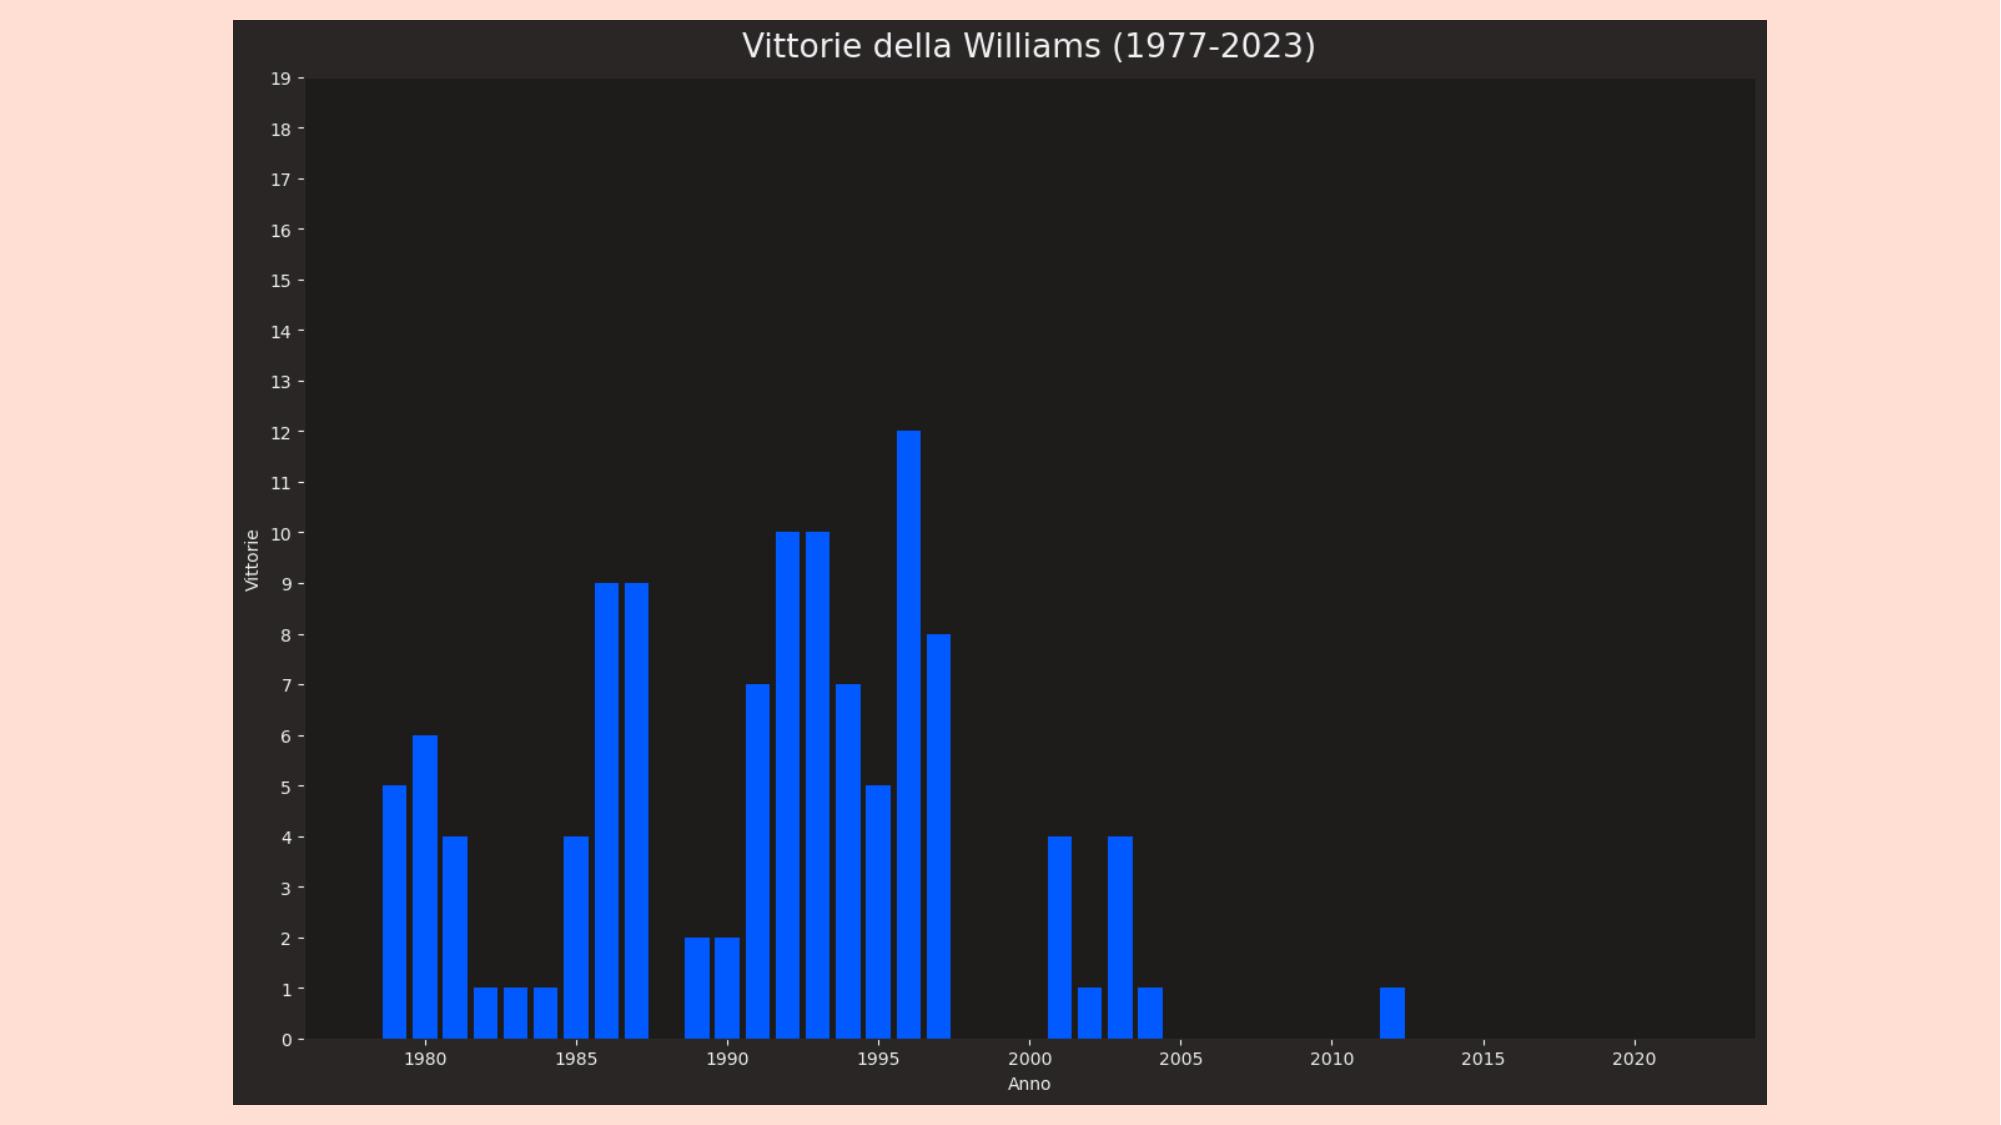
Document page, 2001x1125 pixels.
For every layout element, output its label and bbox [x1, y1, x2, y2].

picture [233, 20, 1767, 1105]
